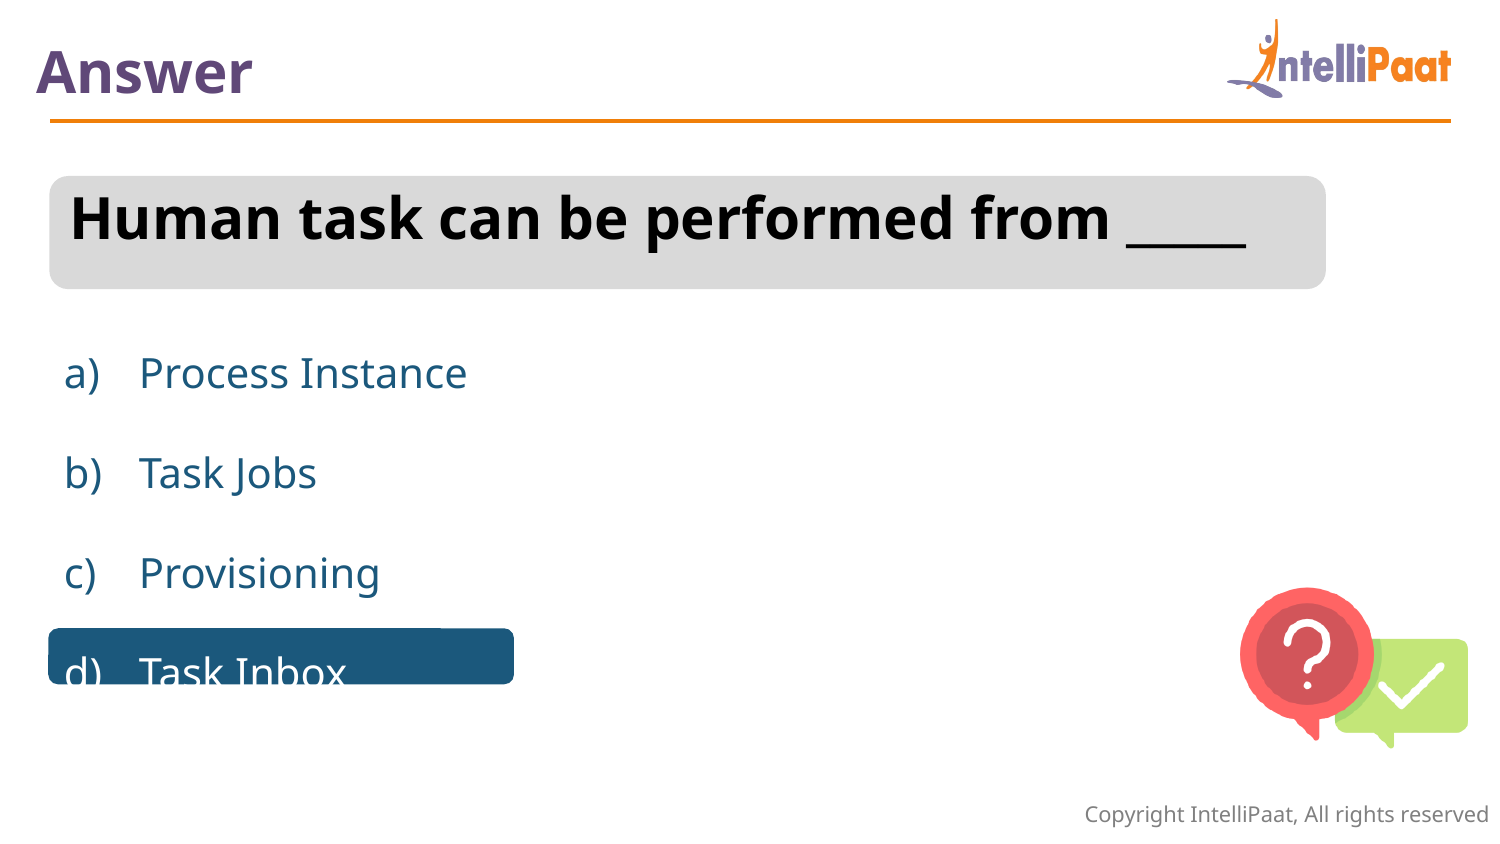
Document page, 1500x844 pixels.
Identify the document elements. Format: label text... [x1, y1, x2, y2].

picture [1227, 19, 1451, 98]
text_box Human task can be performed from _____ [49, 175, 1326, 290]
picture [1240, 554, 1468, 781]
text_box Answer [21, 27, 270, 113]
text_box Process Instance Task Jobs Provisioning Task Inbox [49, 289, 800, 705]
